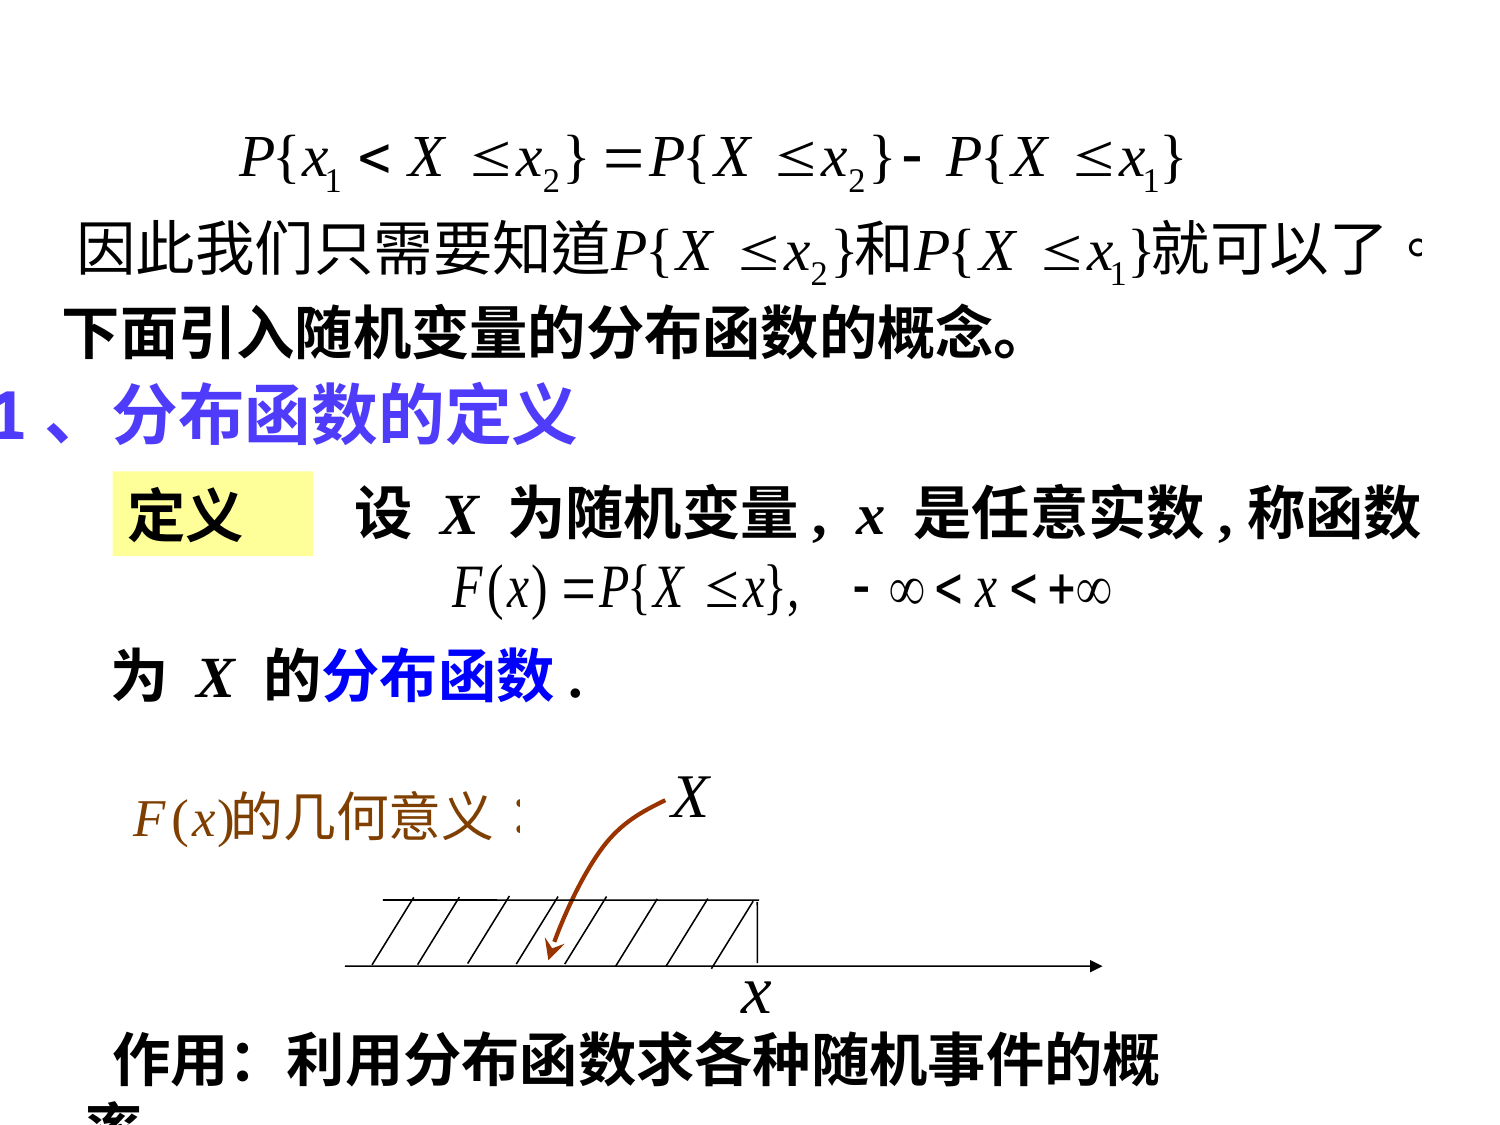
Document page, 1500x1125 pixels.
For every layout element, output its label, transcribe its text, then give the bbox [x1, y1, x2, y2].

text_box 定义 [112, 471, 313, 557]
text_box 设 X 为随机变量, x 是任意实数,称函数 [312, 468, 1471, 554]
text_box 1、分布函数的定义 [0, 374, 737, 462]
text_box 作用：利用分布函数求各种随机事件的概率 [70, 1015, 1229, 1125]
text_box 为 X 的分布函数. [95, 632, 598, 717]
list 下面引入随机变量的分布函数的概念。 [46, 288, 1442, 418]
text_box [228, 116, 1196, 207]
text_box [442, 550, 1127, 634]
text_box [123, 783, 339, 859]
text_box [72, 210, 1422, 301]
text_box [344, 760, 1103, 1032]
